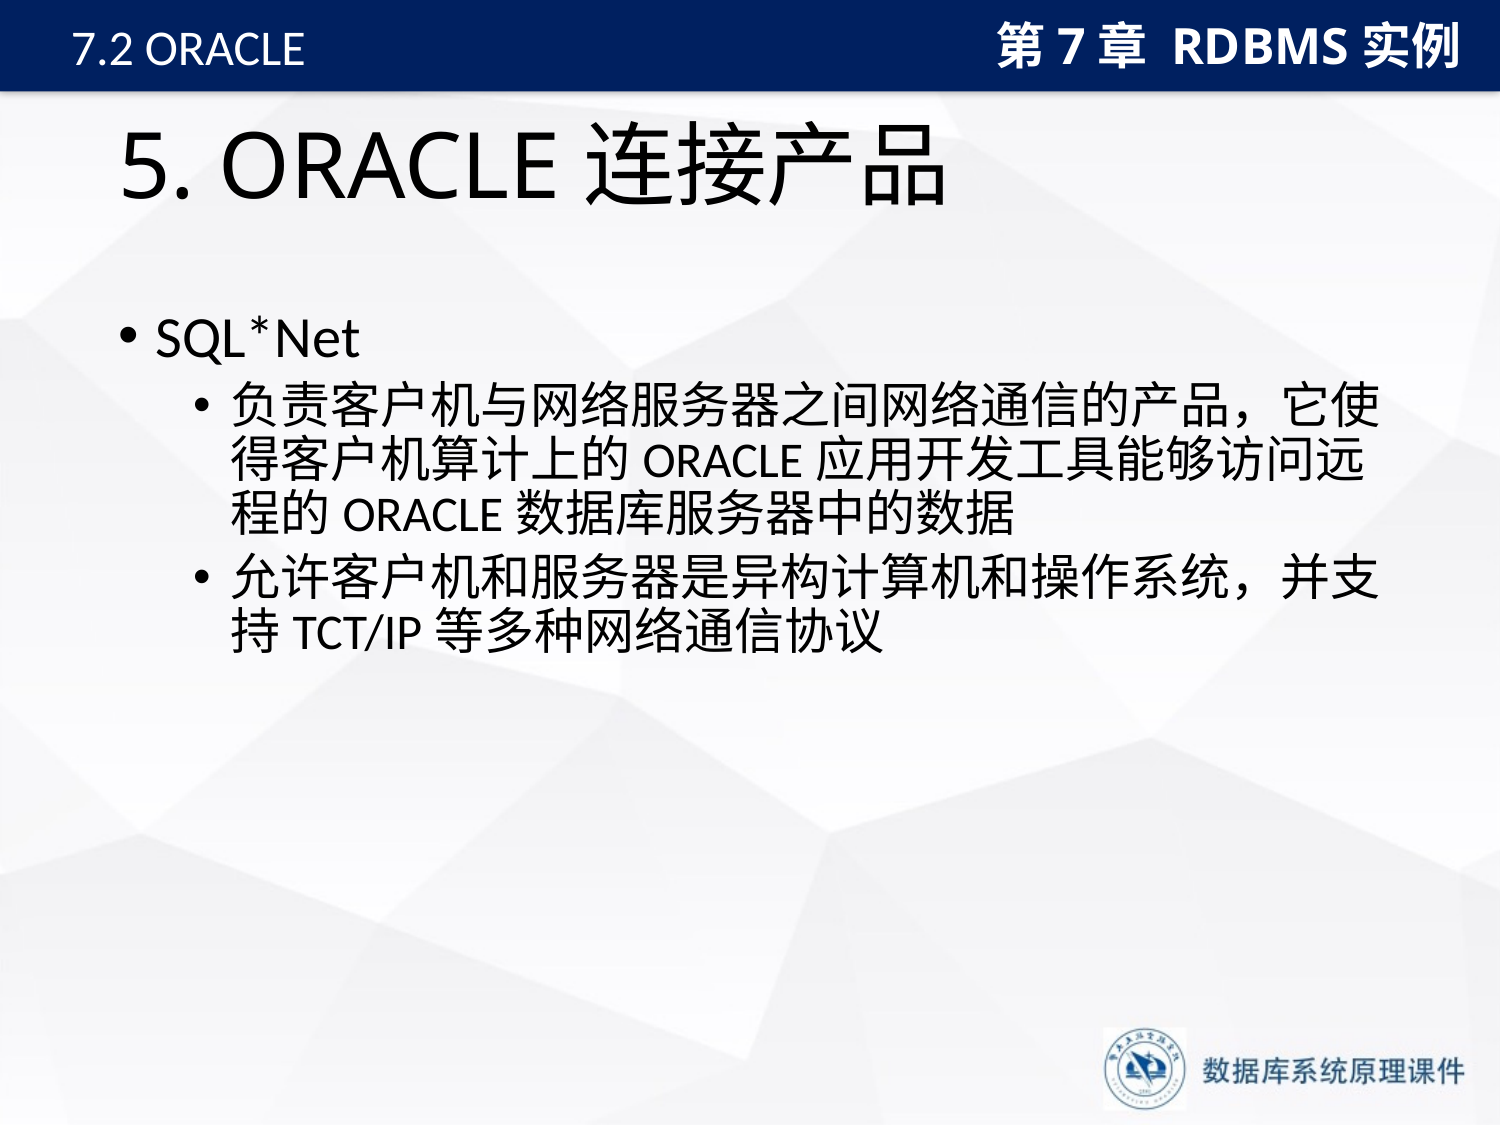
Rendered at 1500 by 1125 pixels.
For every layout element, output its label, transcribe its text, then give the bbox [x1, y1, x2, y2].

list SQL*Net 负责客户机与网络服务器之间网络通信的产品，它使得客户机算计上的ORACLE应用开发工具能够访问远程的ORACLE数据库服务器中的数据 允许客户机和服务器是异构计算机和操作系统，并支持TCT/IP等多种网络通信协议 [103, 299, 1397, 1014]
title 5. ORACLE连接产品 [103, 100, 1397, 278]
text_box [0, 0, 1500, 92]
picture [0, 92, 1500, 1125]
text_box 7.2 ORACLE [56, 8, 322, 83]
text_box 第7章 RDBMS实例 [980, 7, 1477, 82]
